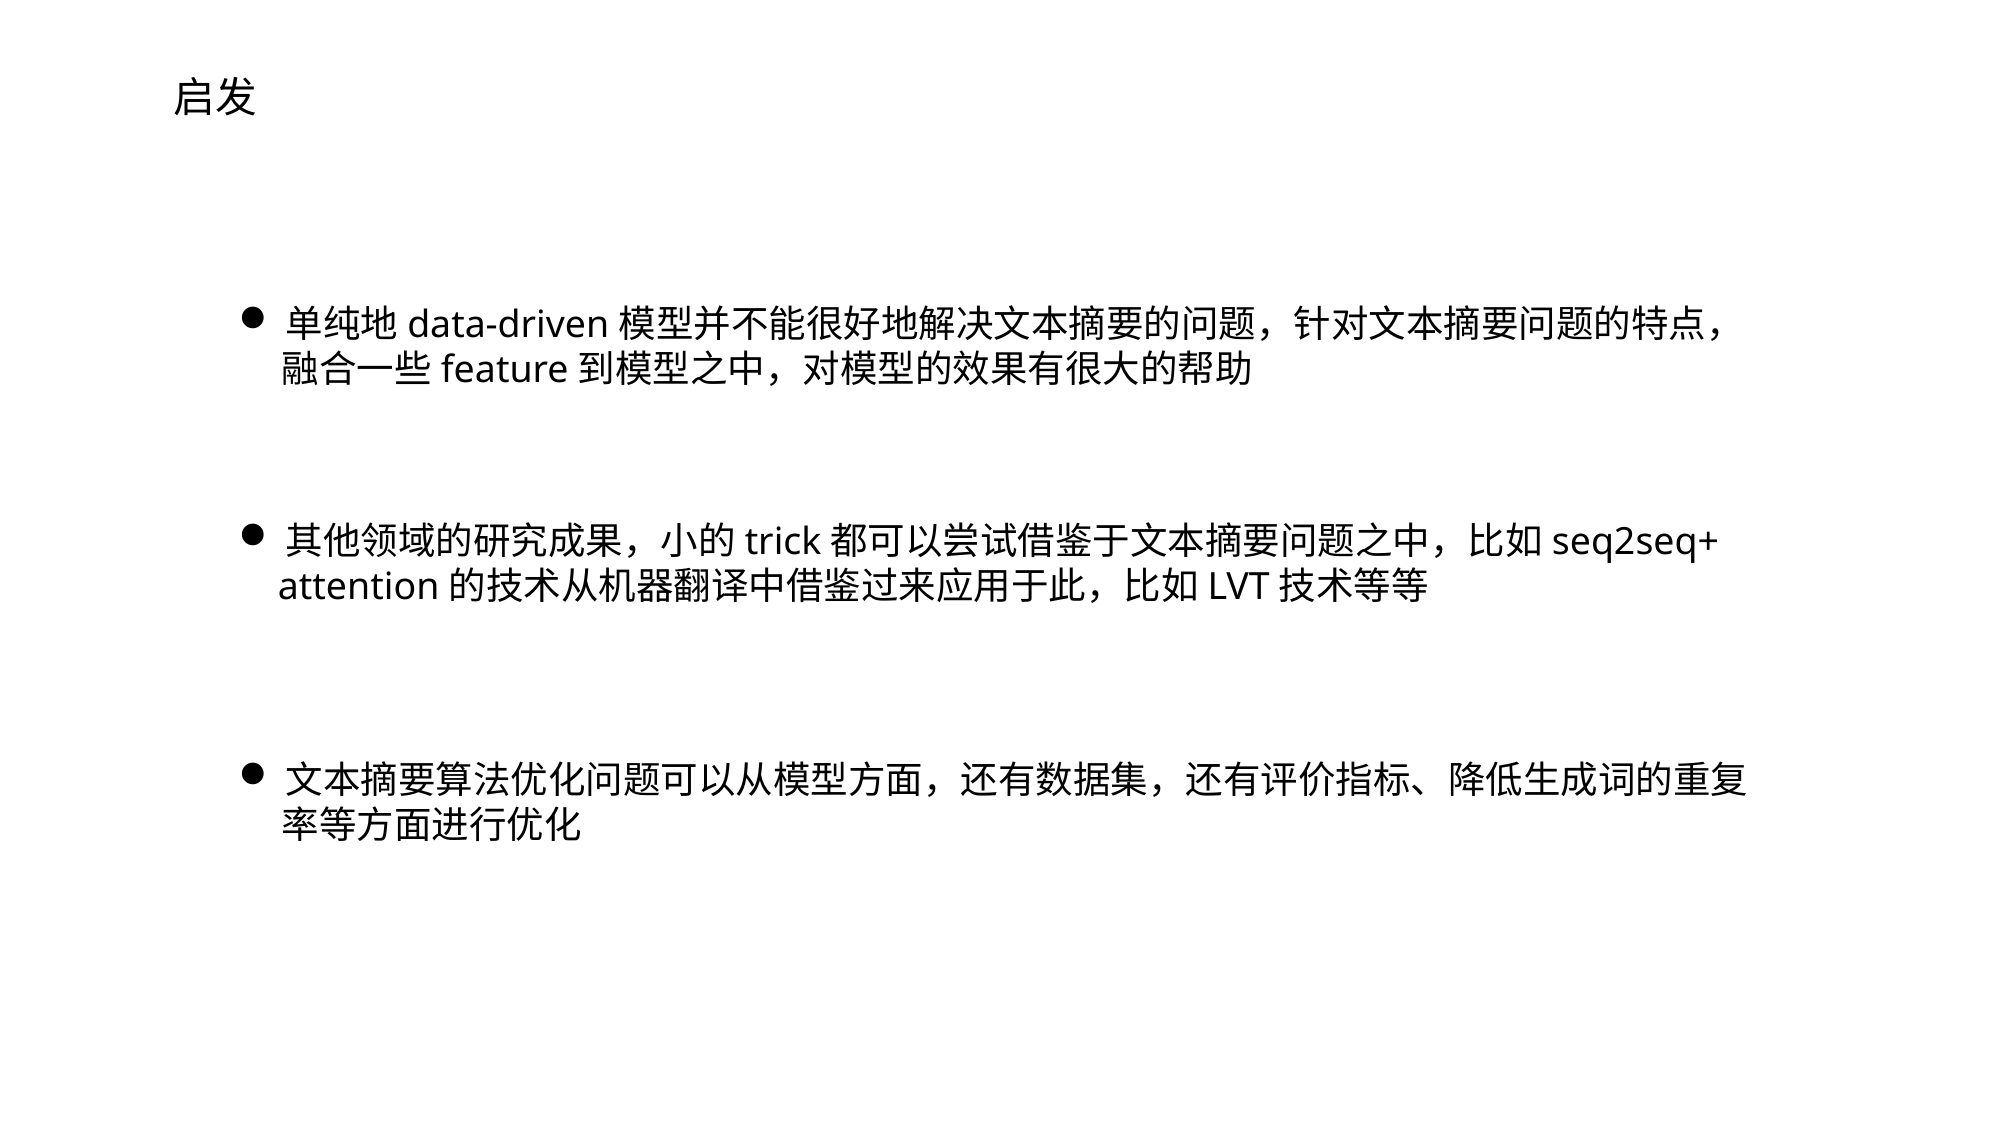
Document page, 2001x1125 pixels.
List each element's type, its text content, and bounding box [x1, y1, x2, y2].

text_box 文本摘要算法优化问题可以从模型方面，还有数据集，还有评价指标、降低生成词的重复 率等方面进行优化 [224, 748, 1939, 854]
title 启发 [8, 64, 1900, 130]
text_box 其他领域的研究成果，小的trick都可以尝试借鉴于文本摘要问题之中，比如seq2seq+ attention的技术从机器翻译中借鉴过来应用于此，比如LVT技术等等 [224, 509, 1939, 615]
text_box 单纯地data-driven模型并不能很好地解决文本摘要的问题，针对文本摘要问题的特点， 融合一些feature到模型之中，对模型的效果有很大的帮助 [224, 292, 1939, 442]
